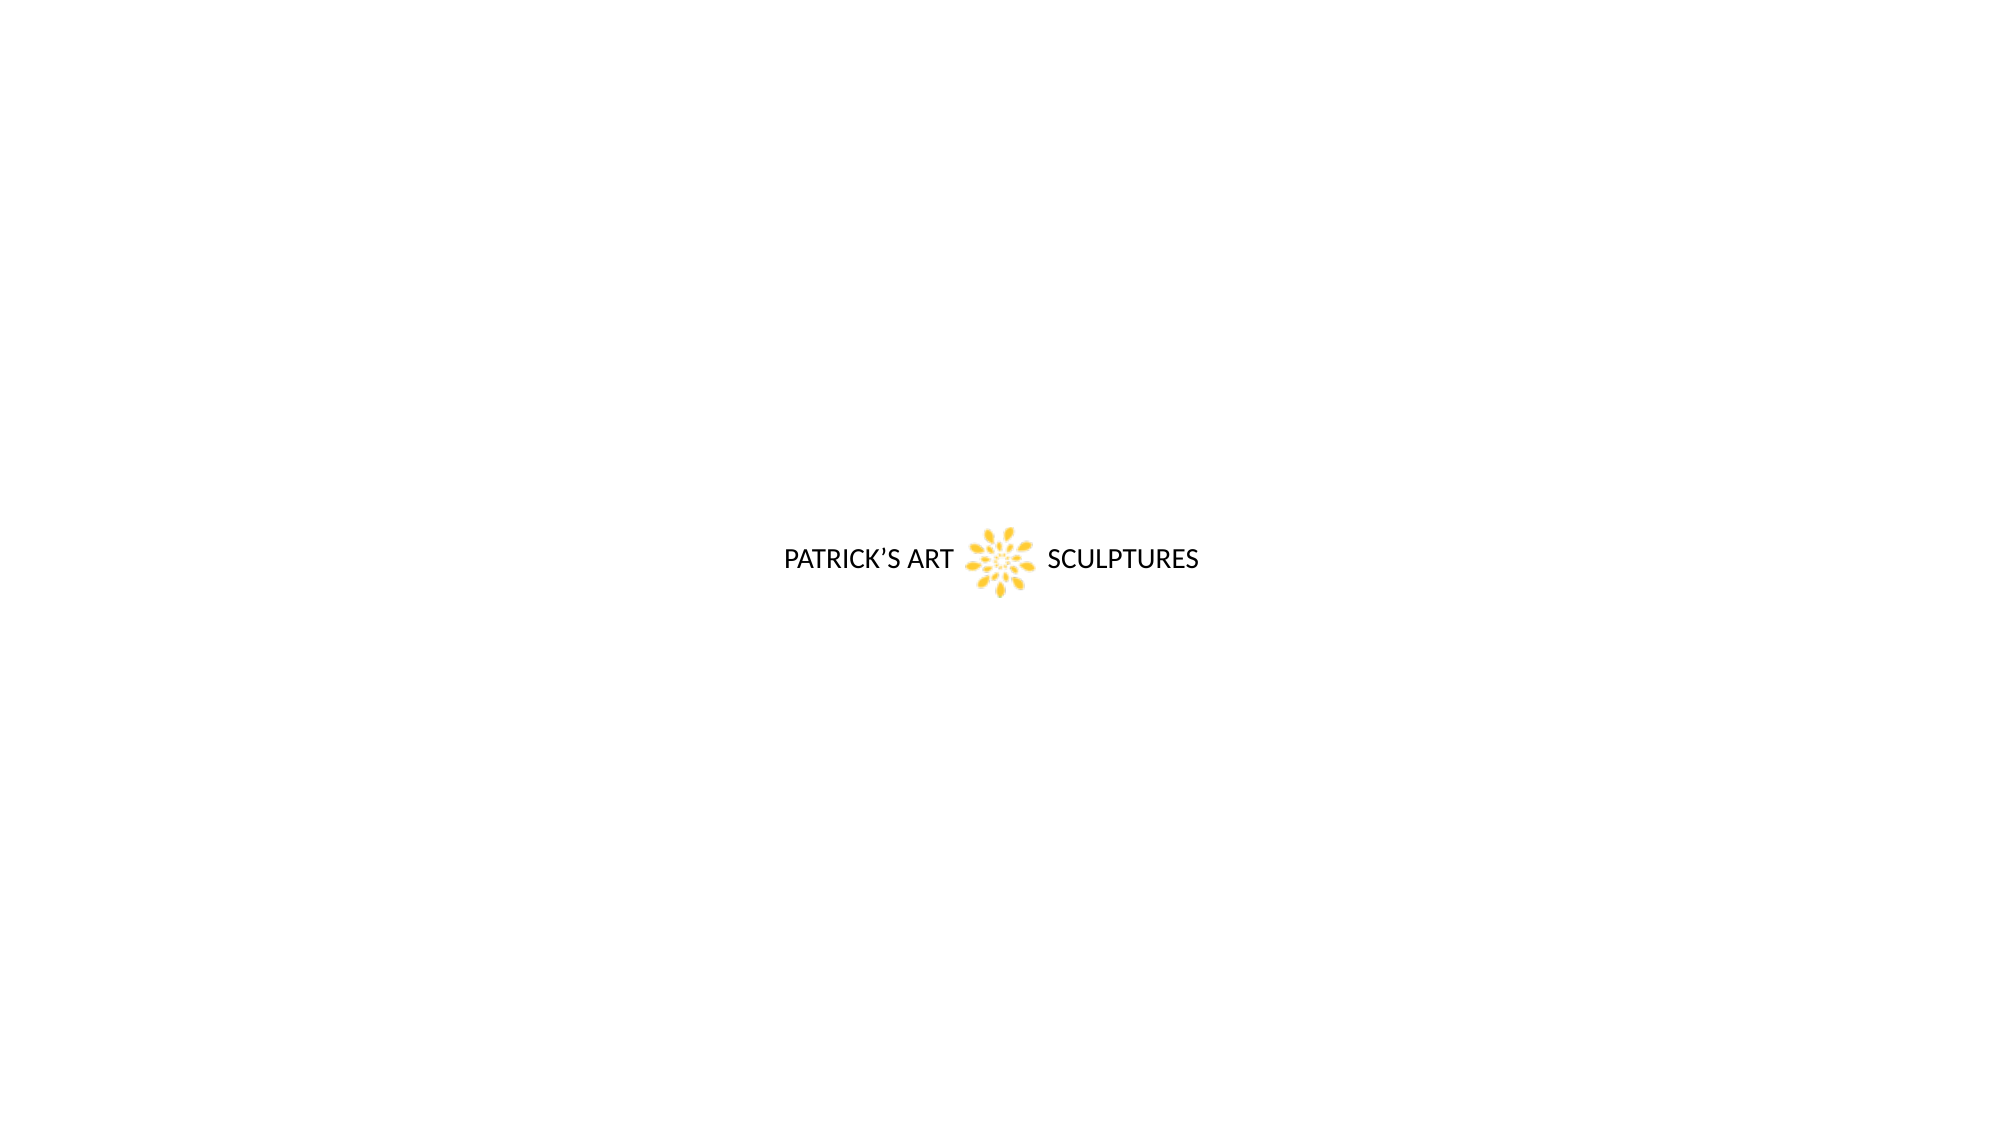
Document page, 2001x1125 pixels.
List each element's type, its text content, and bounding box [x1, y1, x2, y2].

picture [964, 527, 1036, 598]
text_box SCULPTURES [1036, 532, 1222, 582]
text_box PATRICK’S ART [769, 532, 964, 582]
